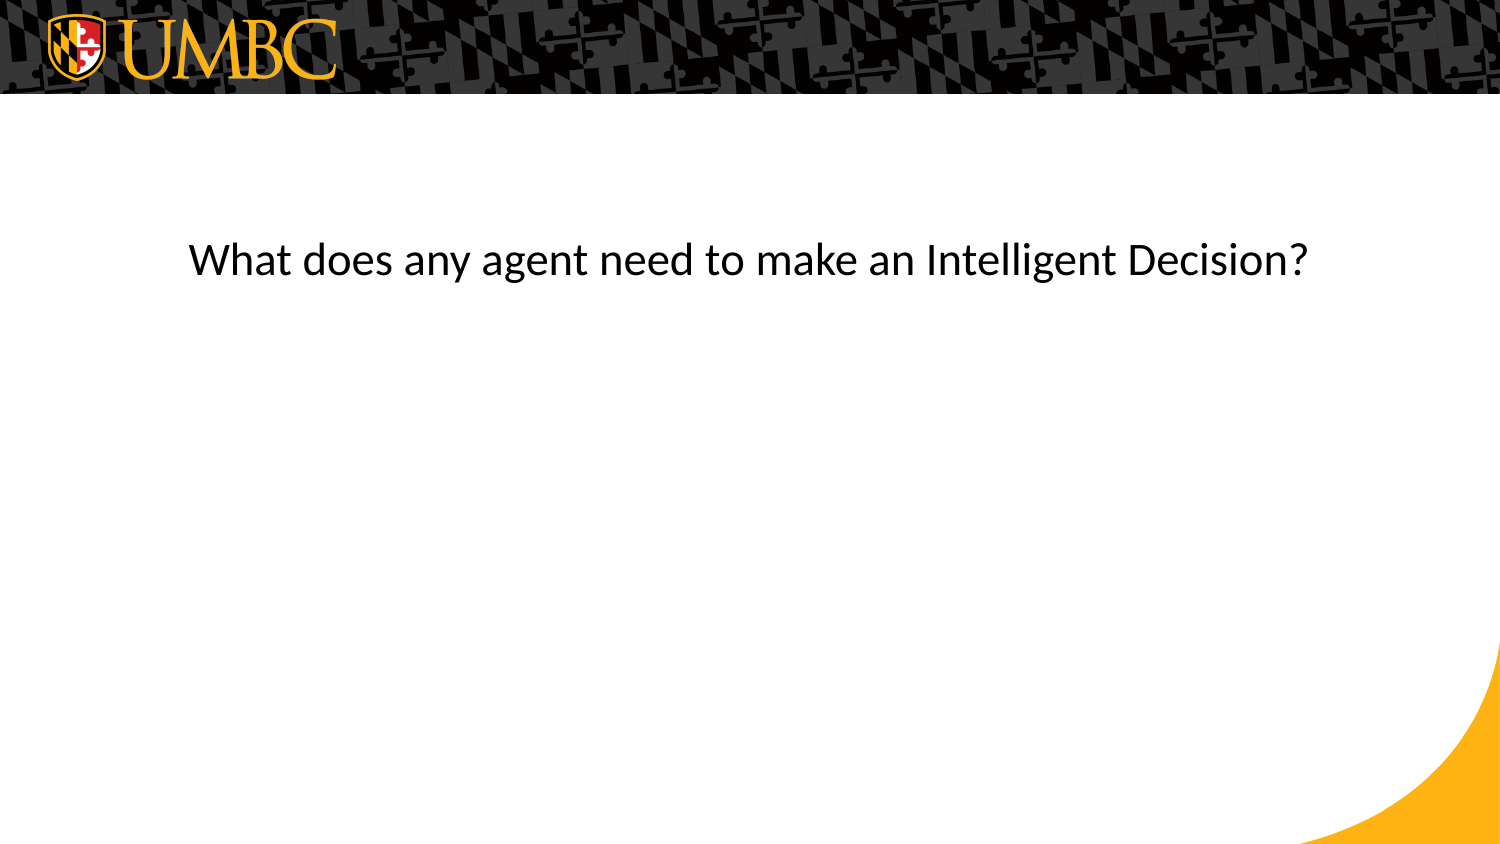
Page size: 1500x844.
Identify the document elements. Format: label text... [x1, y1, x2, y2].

title What does any agent need to make an Intelligent Decision? [75, 204, 1425, 310]
picture [1299, 639, 1500, 844]
picture [0, 0, 1500, 94]
